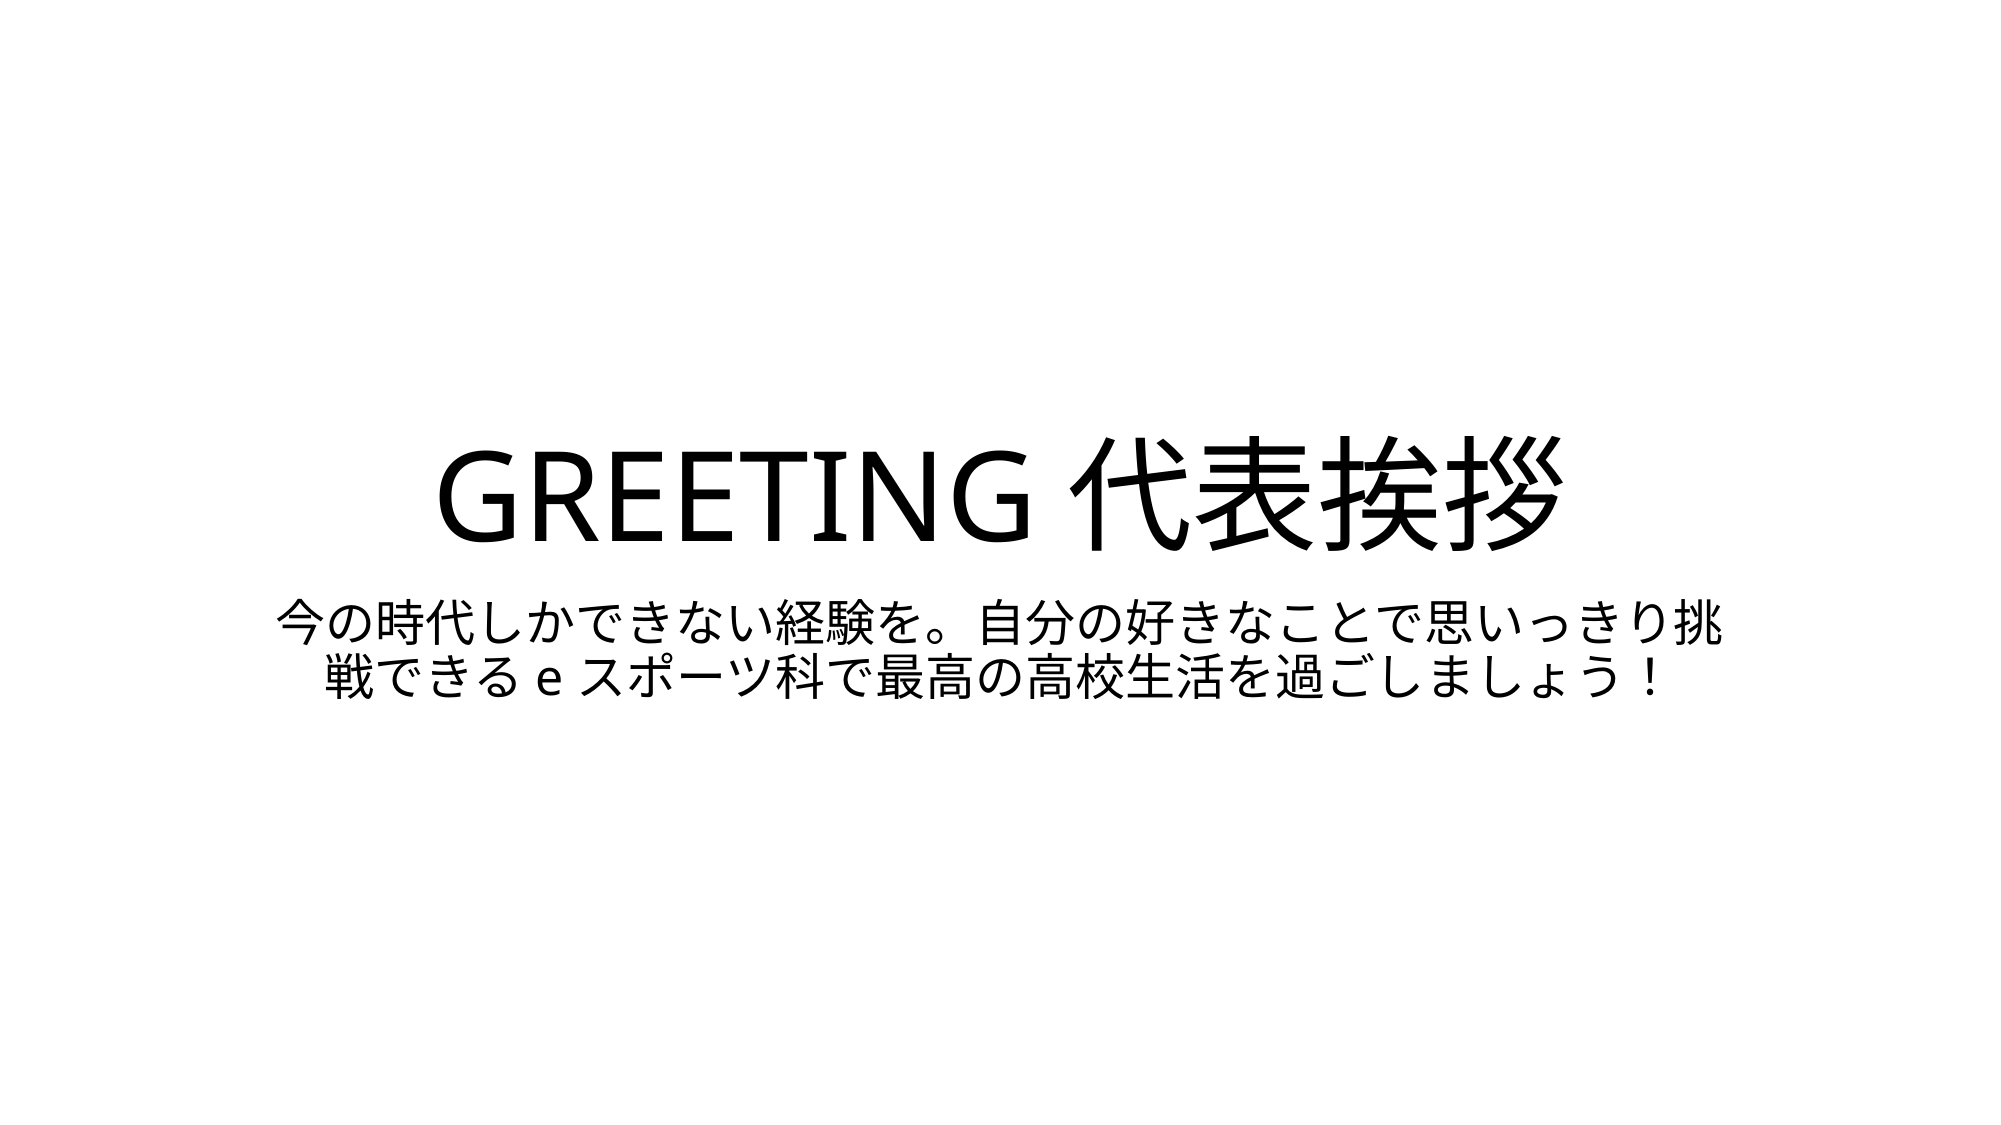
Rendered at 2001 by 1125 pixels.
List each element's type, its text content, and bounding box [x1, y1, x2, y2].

subtitle 今の時代しかできない経験を。自分の好きなことで思いっきり挑戦できるeスポーツ科で最高の高校生活を過ごしましょう！ [249, 590, 1750, 863]
title GREETING代表挨拶 [249, 184, 1750, 576]
